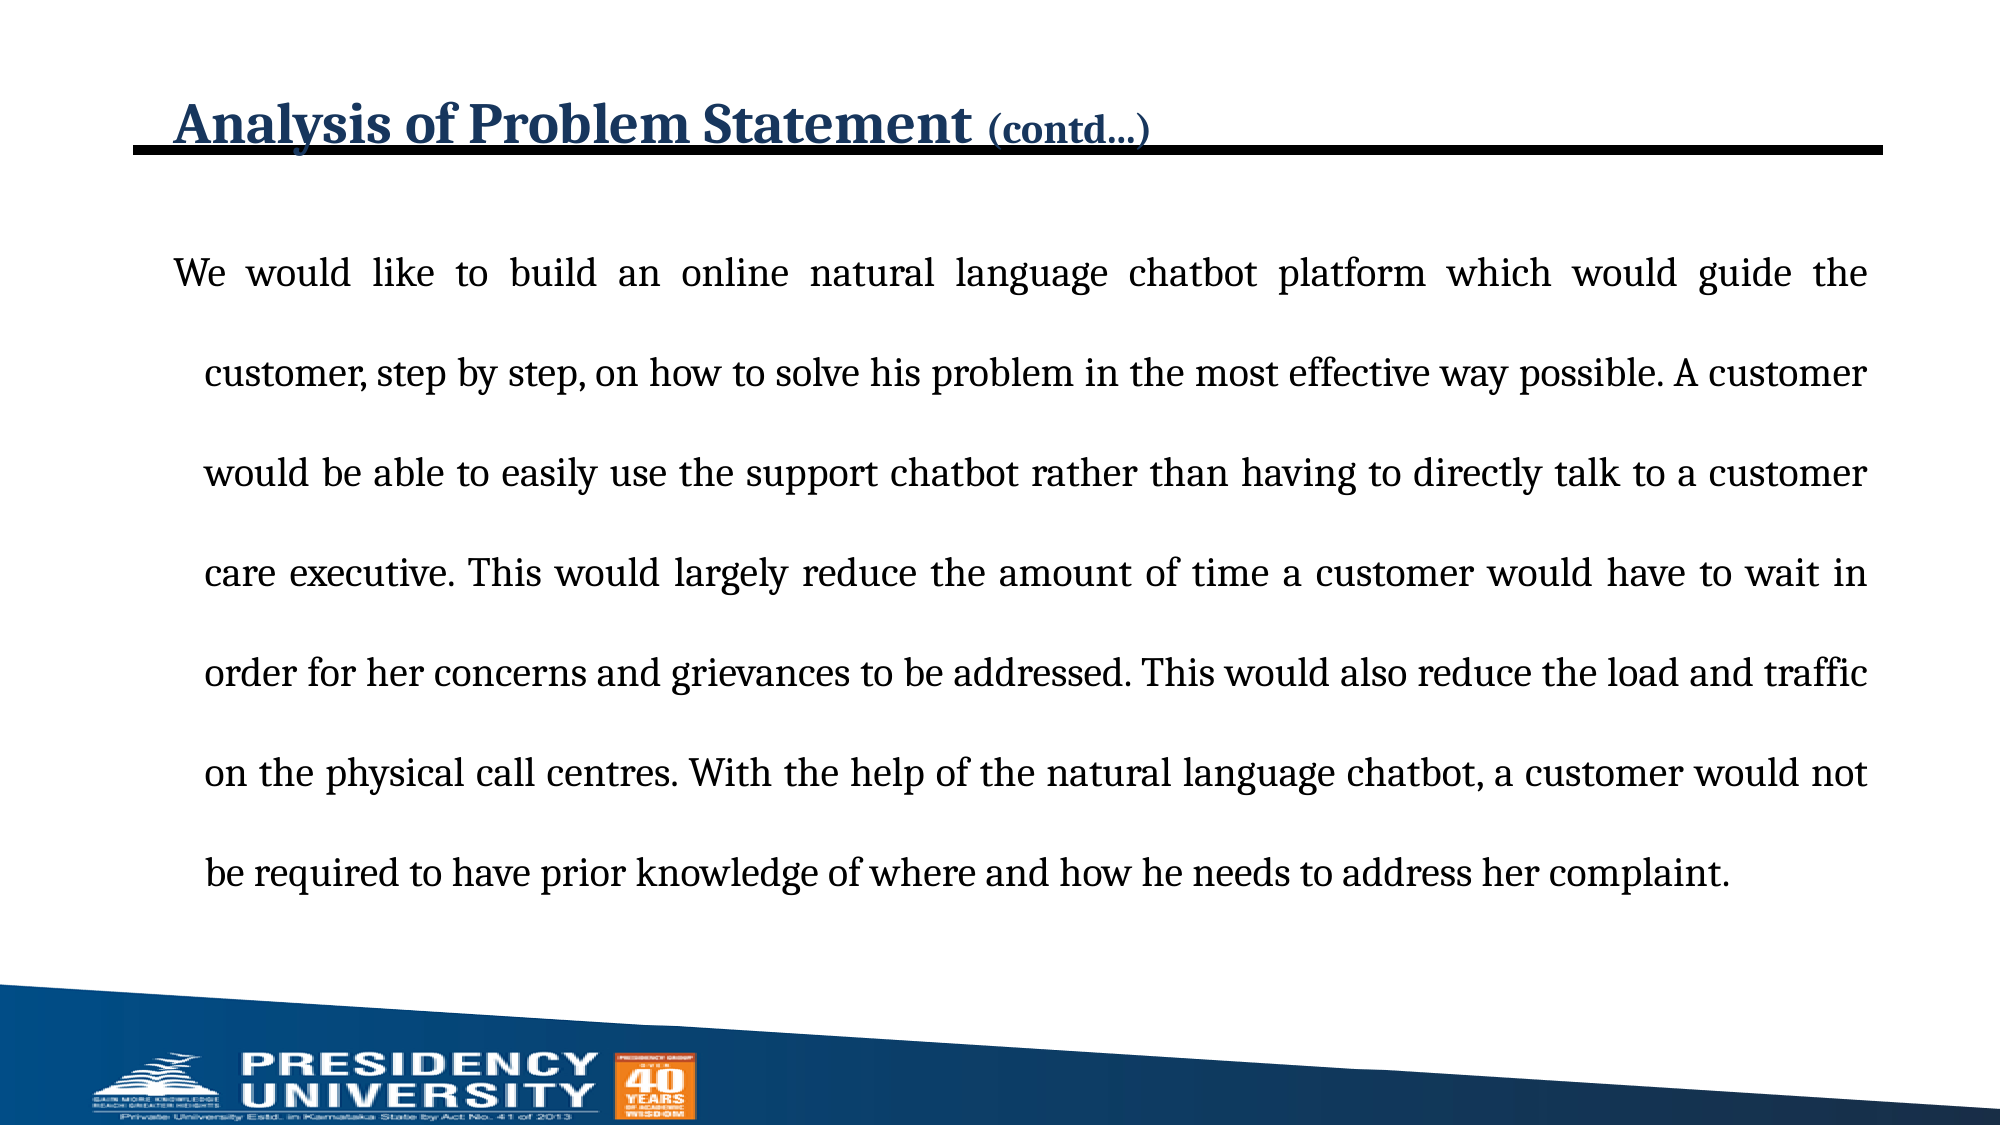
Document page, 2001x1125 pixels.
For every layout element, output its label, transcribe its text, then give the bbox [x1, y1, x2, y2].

list We would like to build an online natural language chatbot platform which would guide the customer, step by step, on how to solve his problem in the most effective way possible. A customer would be able to easily use the support chatbot rather than having to directly talk to a customer care executive. This would largely reduce the amount of time a customer would have to wait in order for her concerns and grievances to be addressed. This would also reduce the load and traffic on the physical call centres. With the help of the natural language chatbot, a customer would not be required to have prior knowledge of where and how he needs to address her complaint. [133, 187, 1884, 1000]
picture [0, 982, 2000, 1125]
title Analysis of Problem Statement (contd...) [133, 45, 1884, 125]
